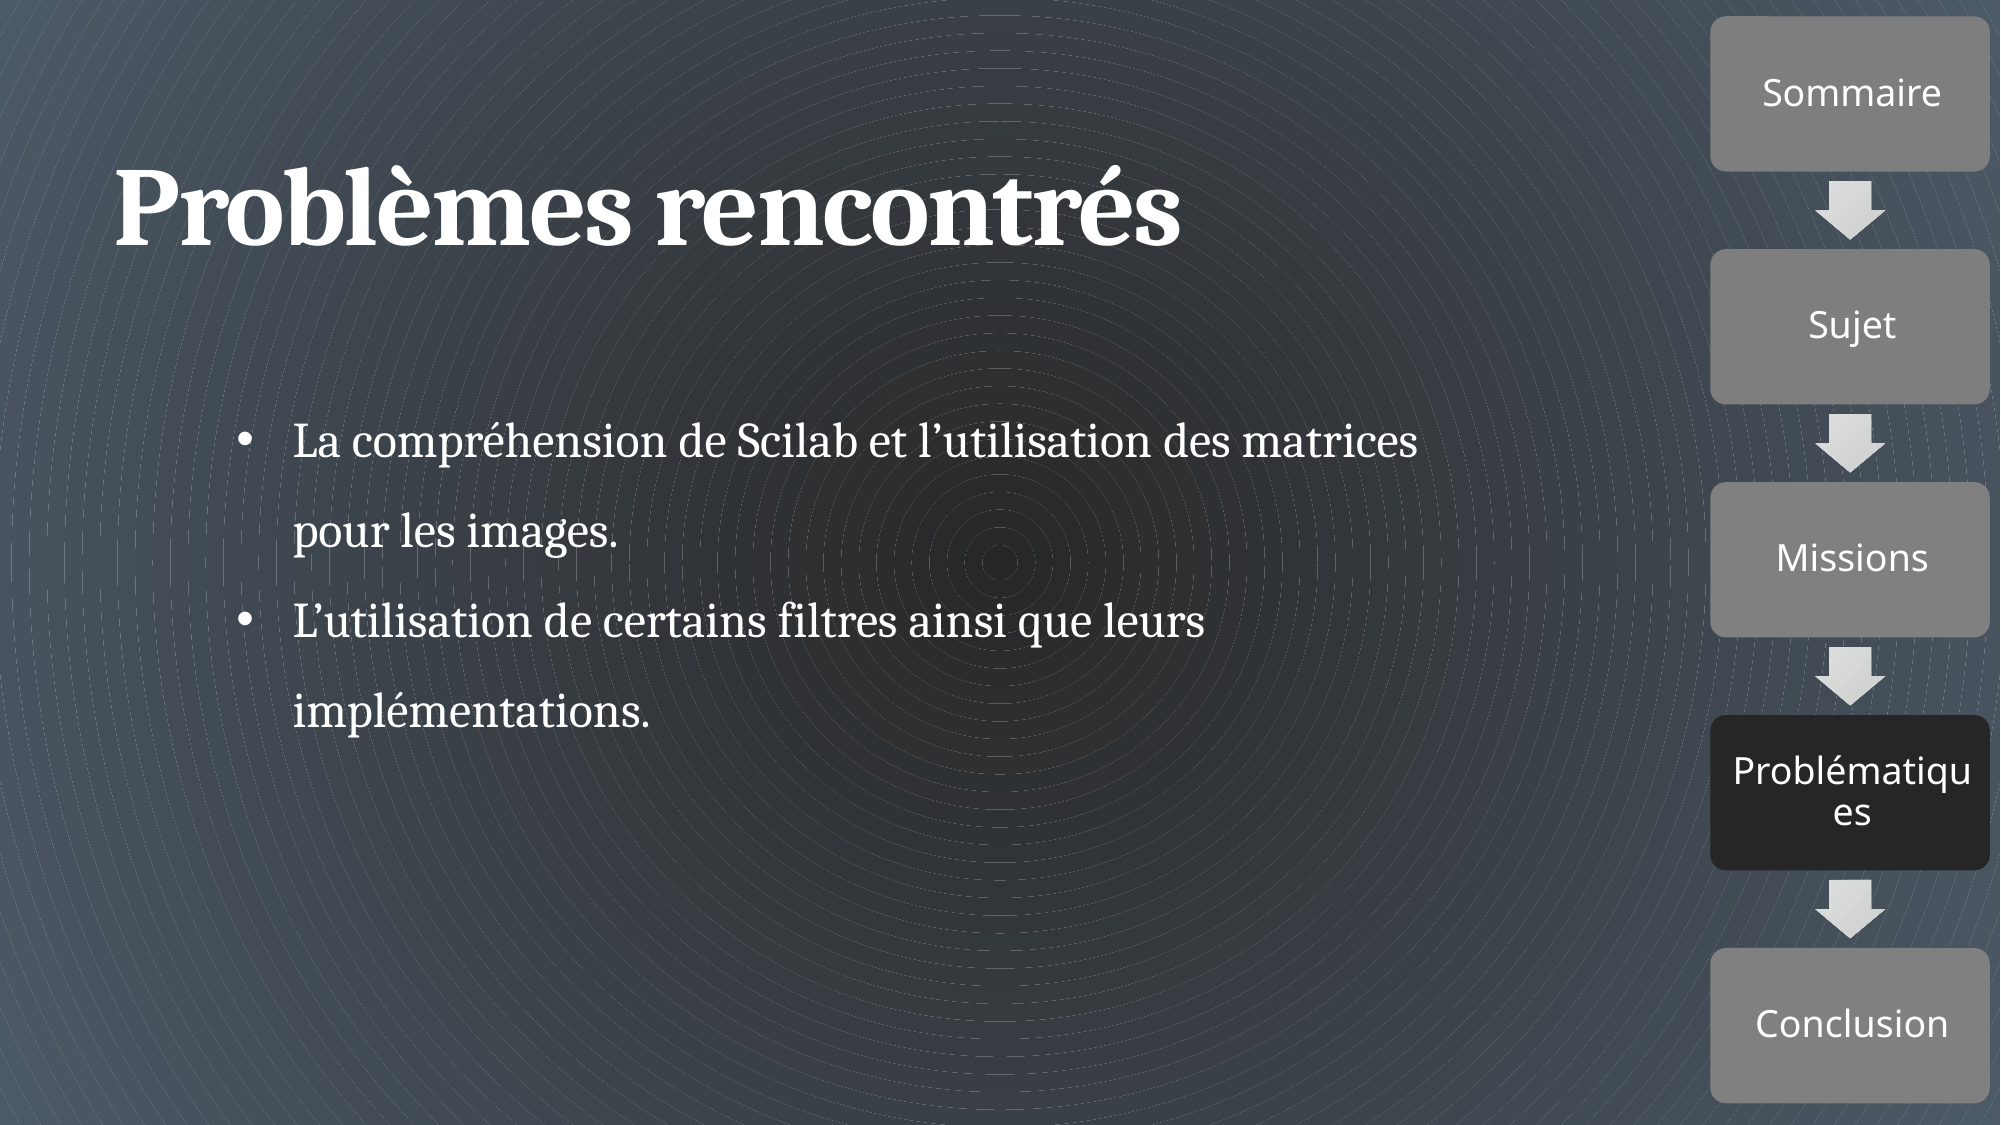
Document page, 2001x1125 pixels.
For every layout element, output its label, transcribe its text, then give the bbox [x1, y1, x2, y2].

text_box La compréhension de Scilab et l’utilisation des matrices pour les images. L’utilisation de certains filtres ainsi que leurs implémentations. [221, 370, 1297, 746]
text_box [1297, 15, 2000, 1104]
text_box Problèmes rencontrés [98, 84, 1297, 337]
